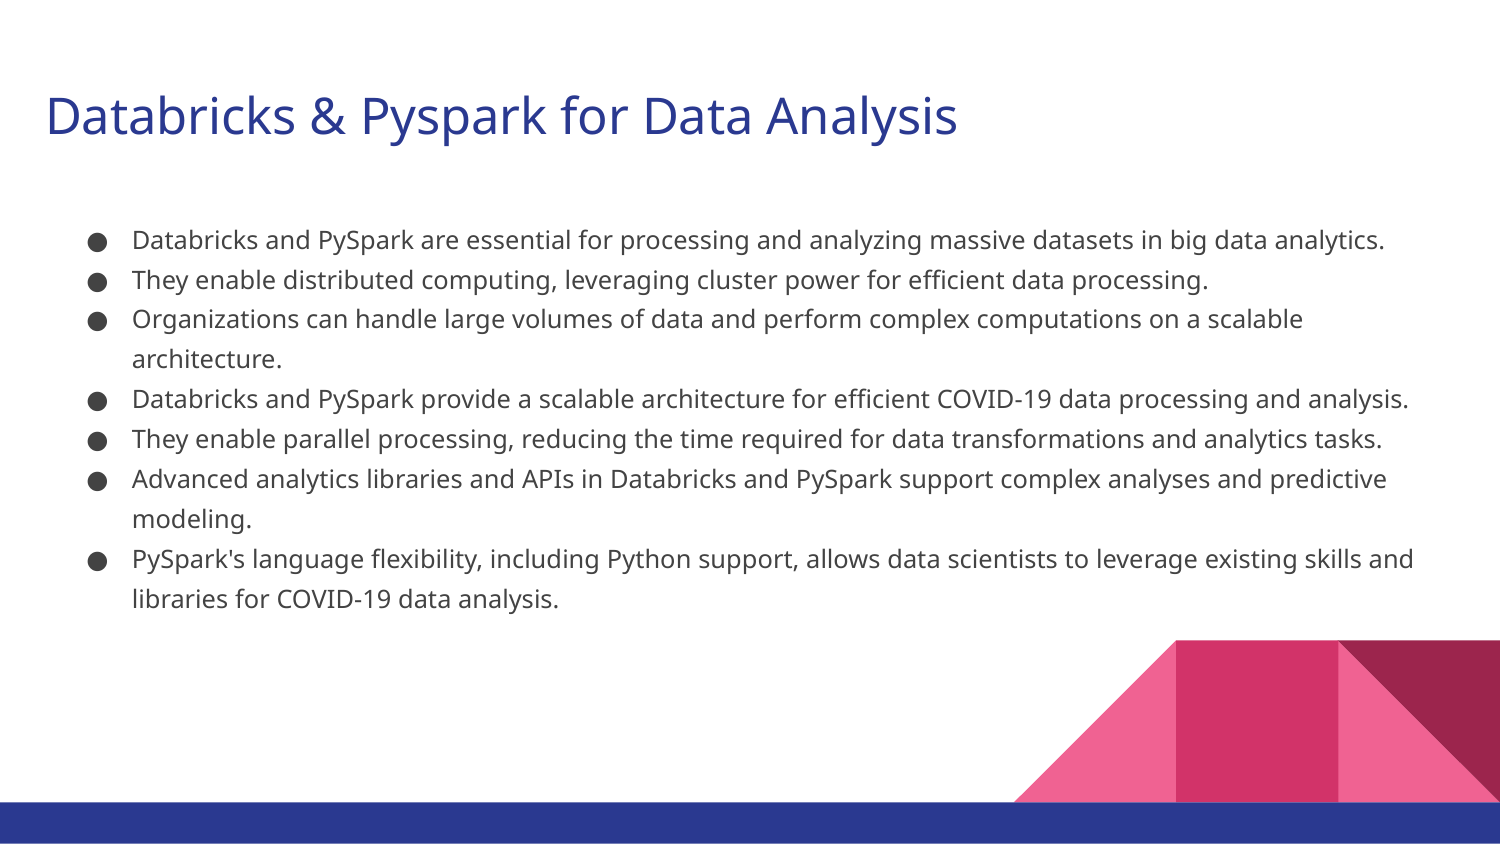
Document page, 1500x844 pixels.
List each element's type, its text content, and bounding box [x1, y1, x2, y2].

title Databricks & Pyspark for Data Analysis [30, 65, 1428, 166]
list Databricks and PySpark are essential for processing and analyzing massive datasets in big data analytics. They enable distributed computing, leveraging cluster power for efficient data processing. Organizations can handle large volumes of data and perform complex computations on a scalable architecture. Databricks and PySpark provide a scalable architecture for efficient COVID-19 data processing and analysis. They enable parallel processing, reducing the time required for data transformations and analytics tasks. Advanced analytics libraries and APIs in Databricks and PySpark support complex analyses and predictive modeling. PySpark's language flexibility, including Python support, allows data scientists to leverage existing skills and libraries for COVID-19 data analysis. [51, 201, 1449, 700]
